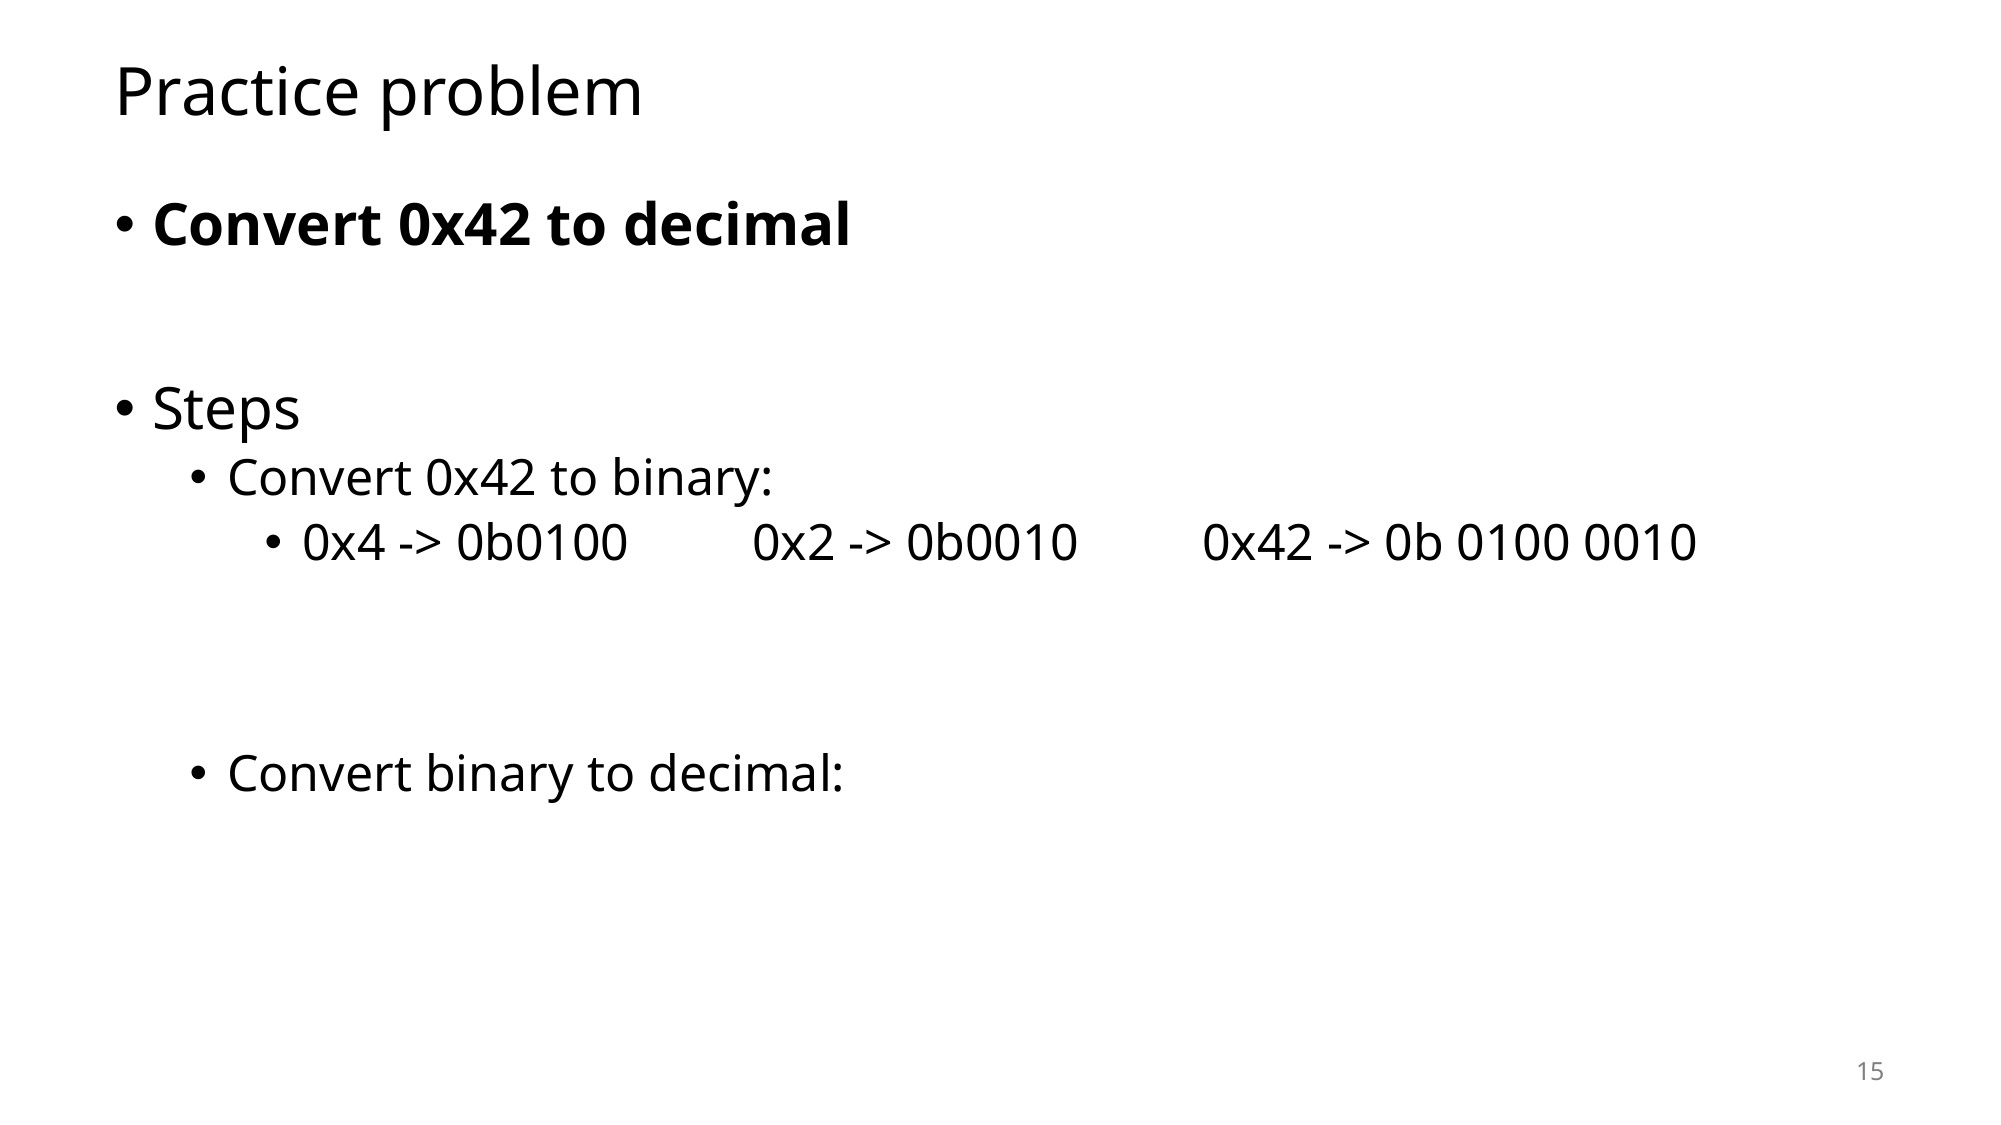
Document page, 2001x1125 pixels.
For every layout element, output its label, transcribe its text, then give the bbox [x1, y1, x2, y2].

list Convert 0x42 to decimal Steps Convert 0x42 to binary: 0x4 -> 0b0100 0x2 -> 0b0010 0x42 -> 0b 0100 0010 Convert binary to decimal: [99, 187, 1900, 1013]
title Practice problem [99, 37, 1900, 150]
slide_number 15 [1749, 1042, 1900, 1103]
